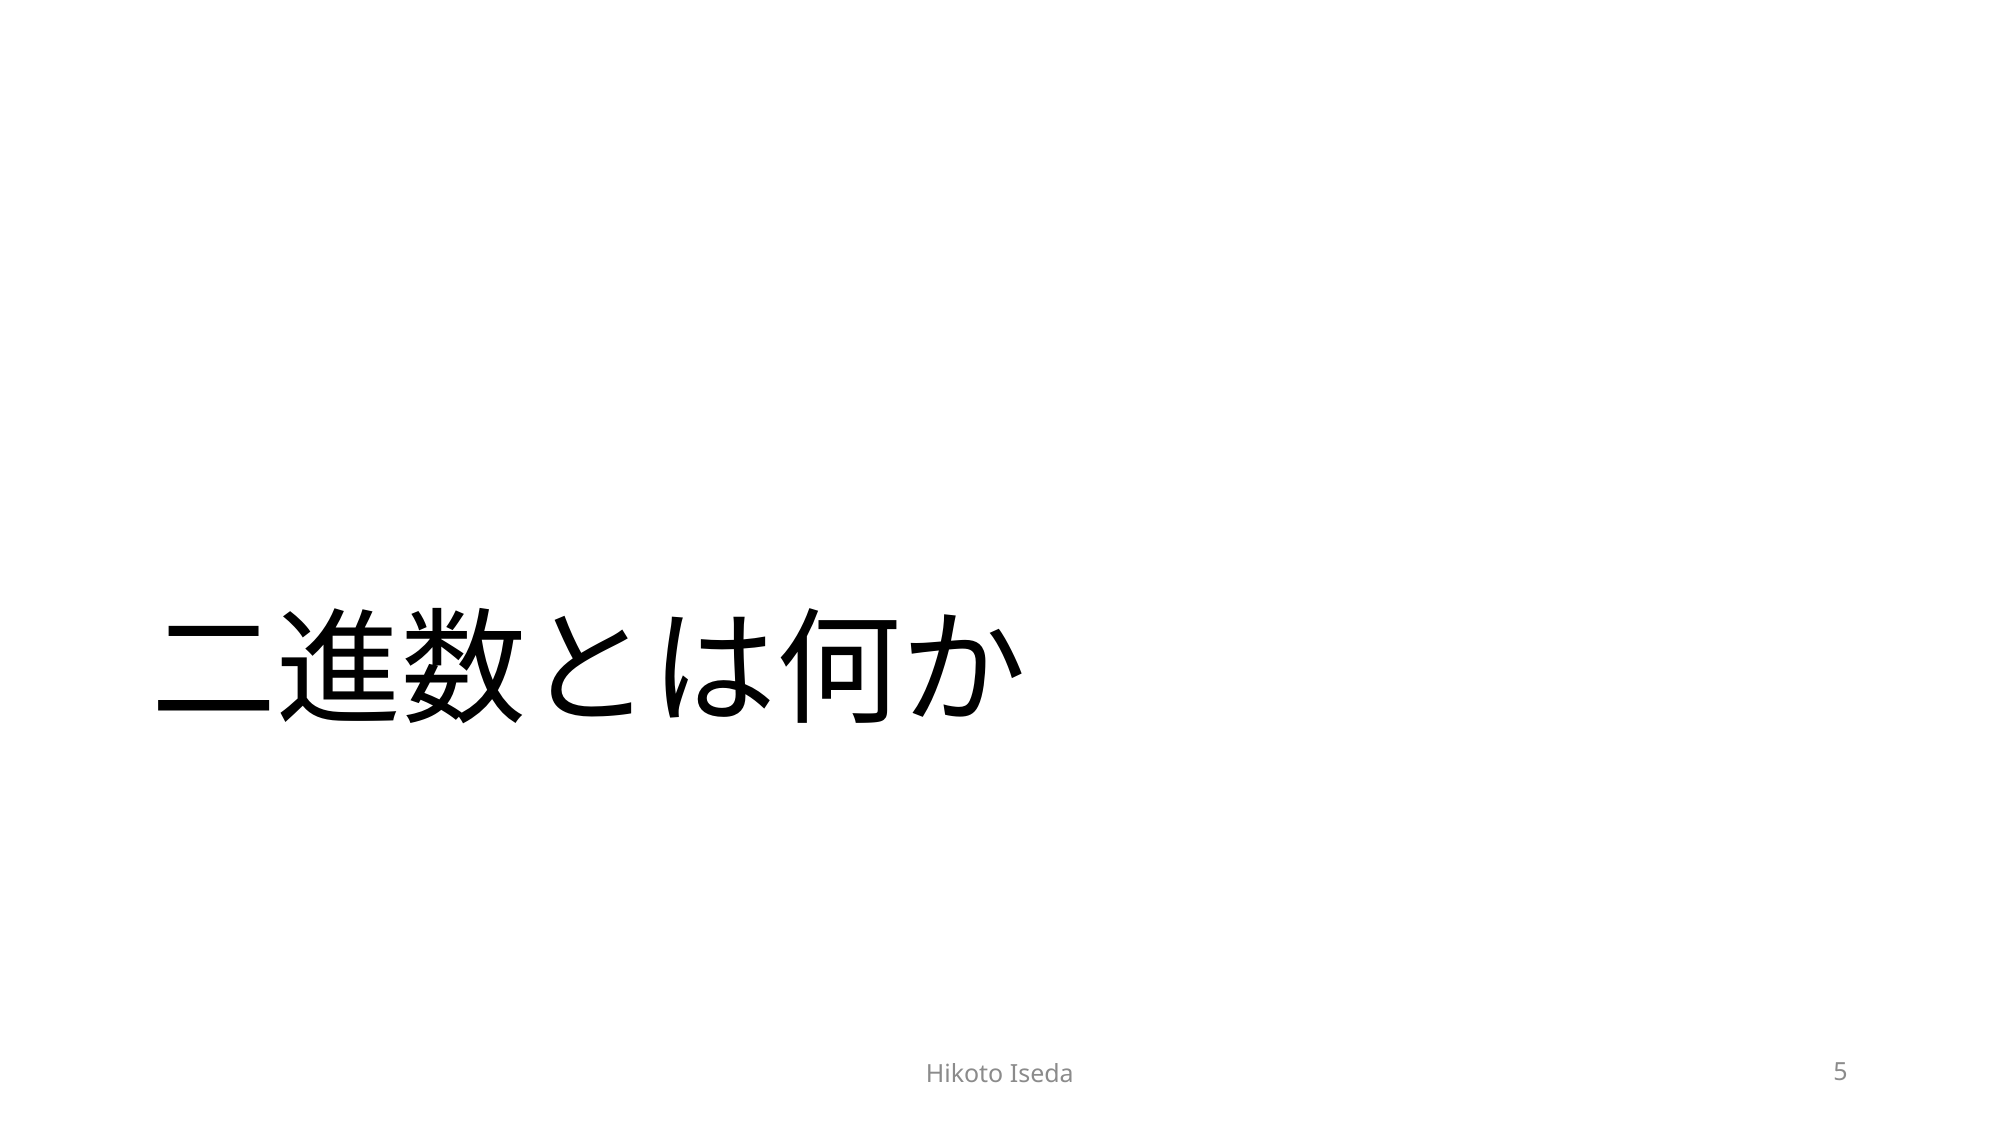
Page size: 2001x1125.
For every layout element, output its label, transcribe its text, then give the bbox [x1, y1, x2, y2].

slide_number 5 [1412, 1042, 1863, 1103]
footer Hikoto Iseda [662, 1042, 1338, 1103]
title 二進数とは何か [136, 280, 1862, 749]
